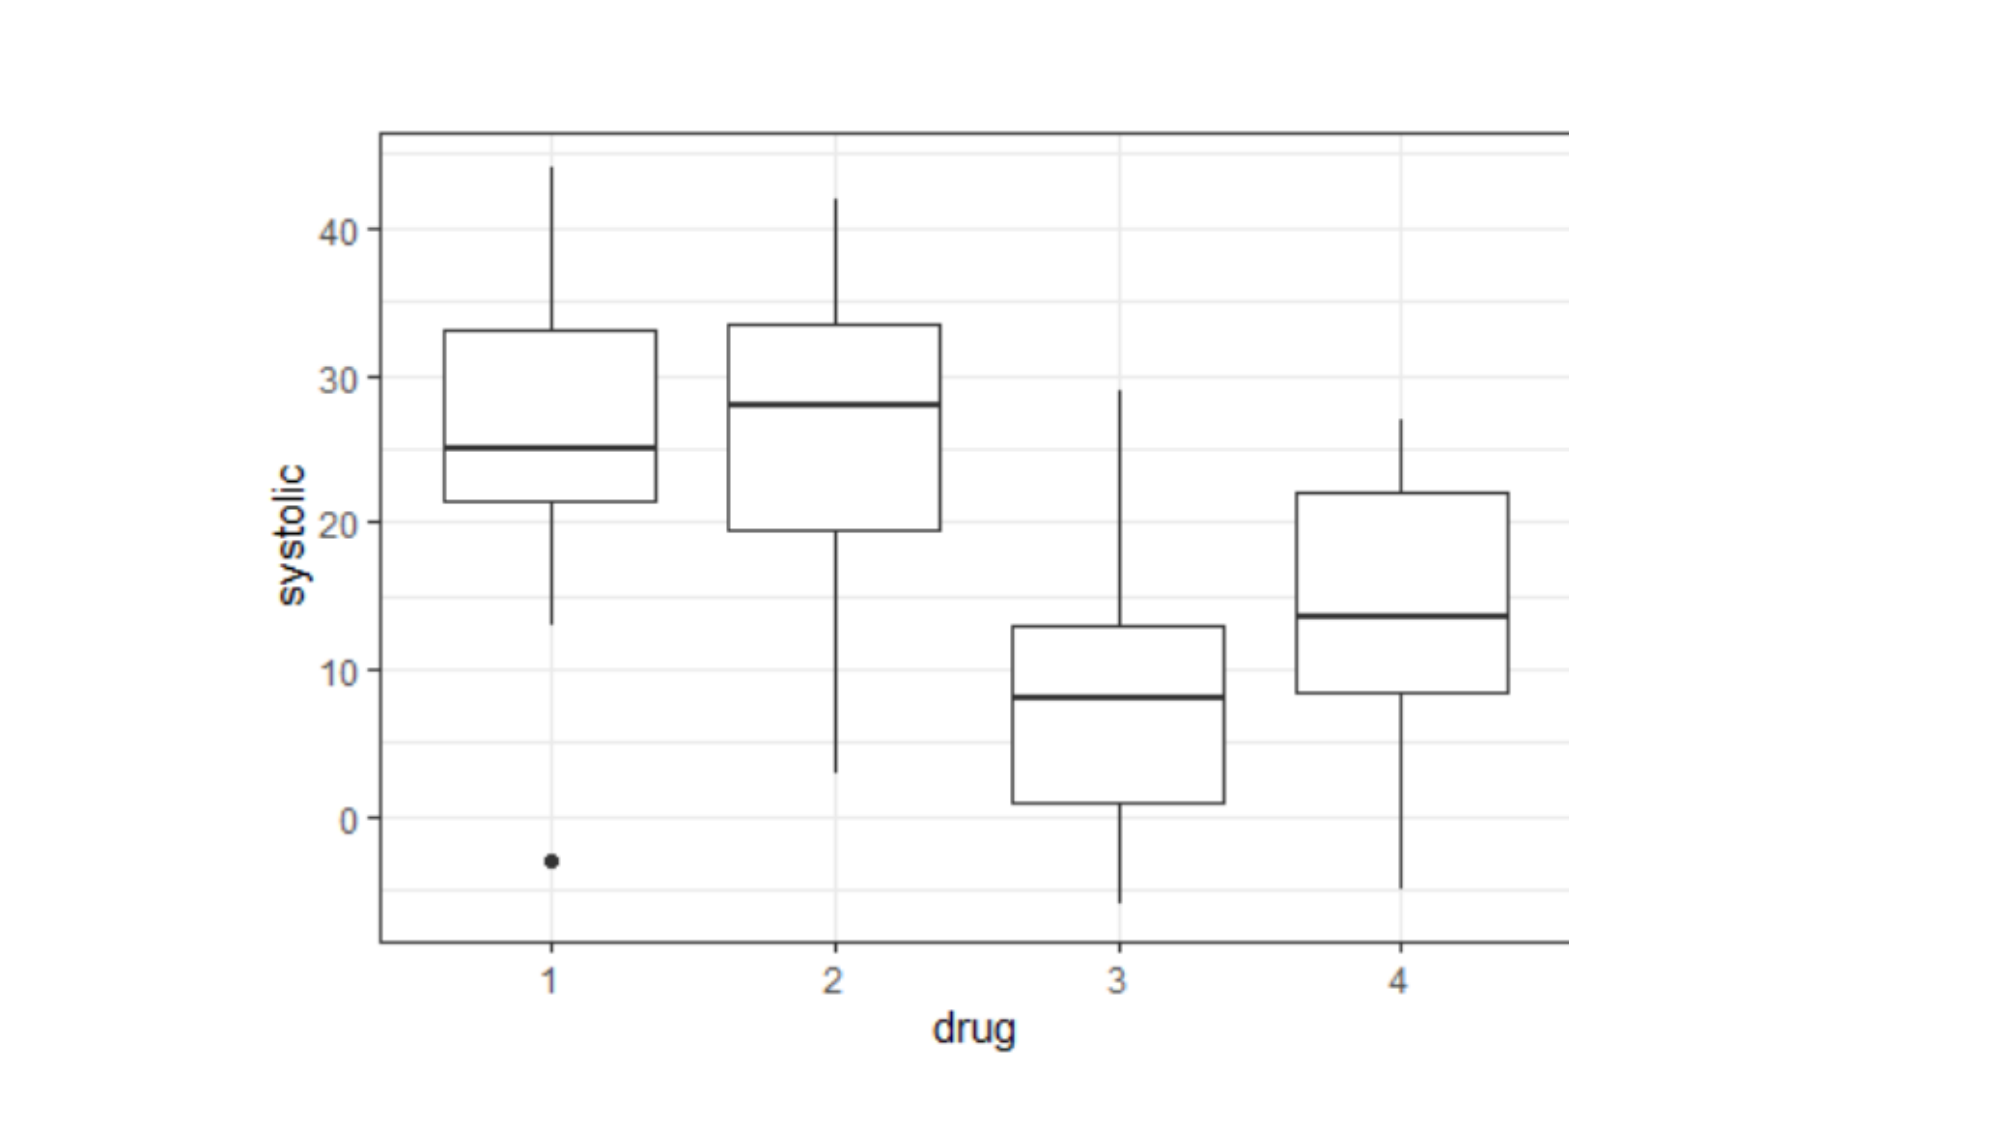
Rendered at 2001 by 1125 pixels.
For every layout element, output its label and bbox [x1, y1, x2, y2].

picture [252, 114, 1569, 1070]
